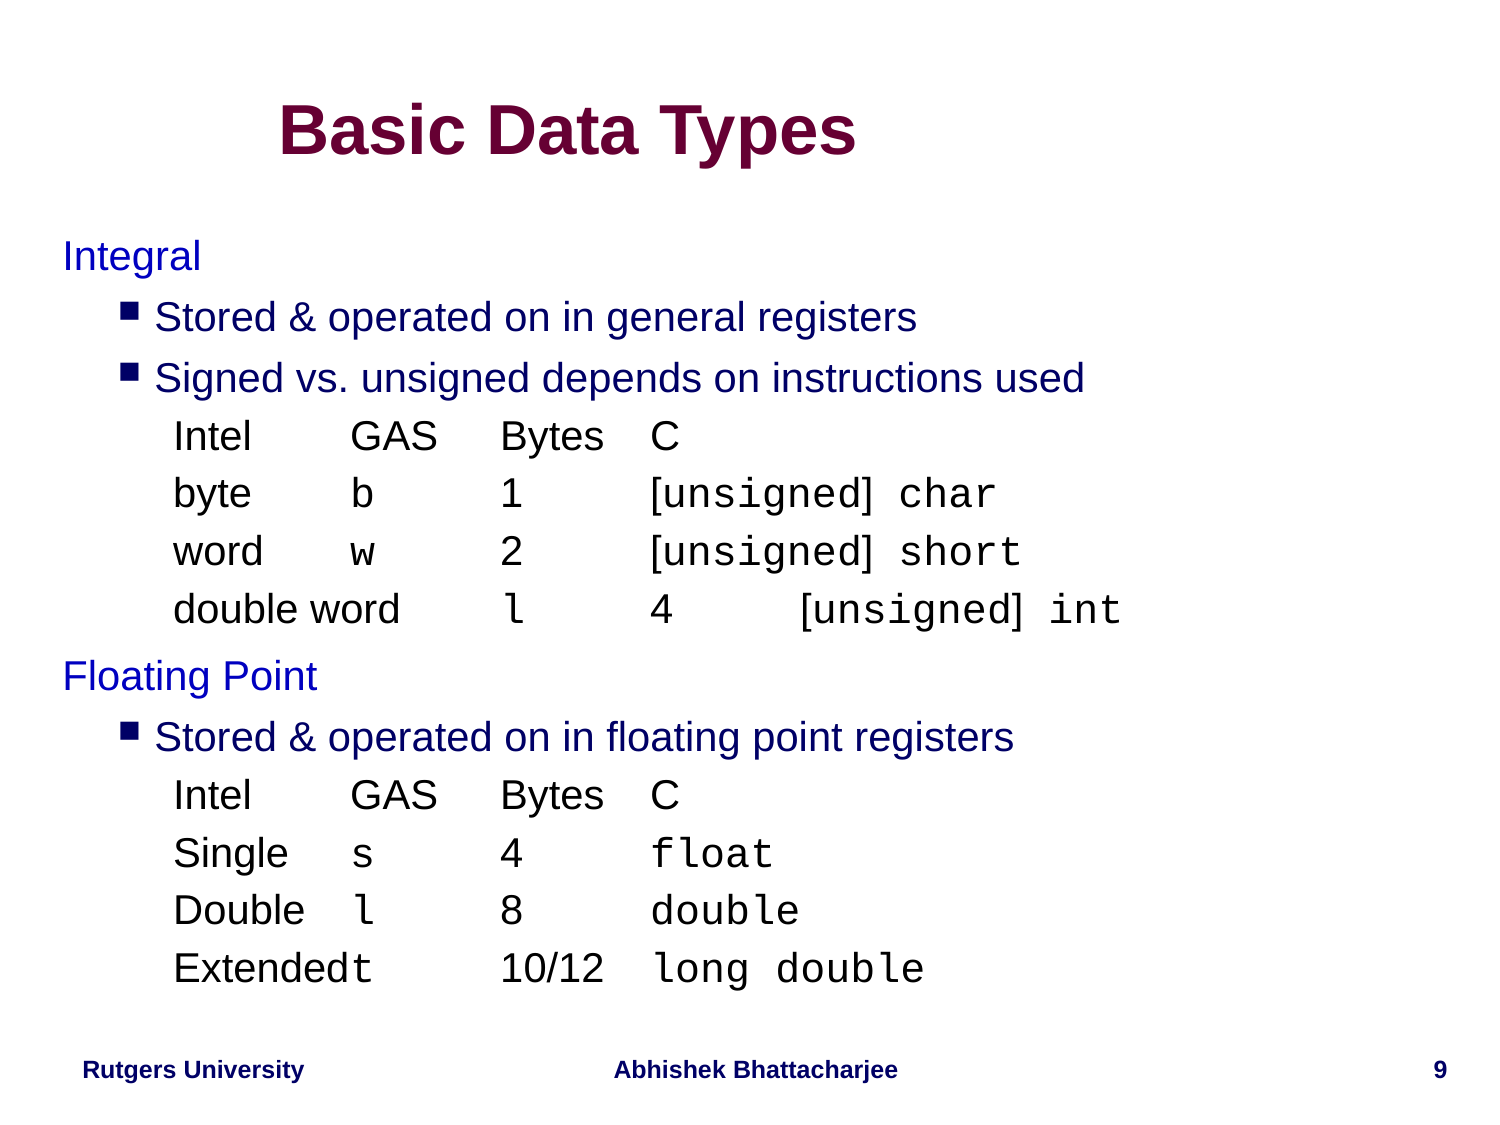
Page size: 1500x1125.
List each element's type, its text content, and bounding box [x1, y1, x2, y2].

list Integral Stored & operated on in general registers Signed vs. unsigned depends on instructions used Intel GAS Bytes C byte b 1 [unsigned] char word w 2 [unsigned] short double word l 4 [unsigned] int Floating Point Stored & operated on in floating point registers Intel GAS Bytes C Single s 4 float Double l 8 double Extended t 10/12 long double [47, 224, 1411, 1023]
title Basic Data Types [62, 85, 1075, 180]
